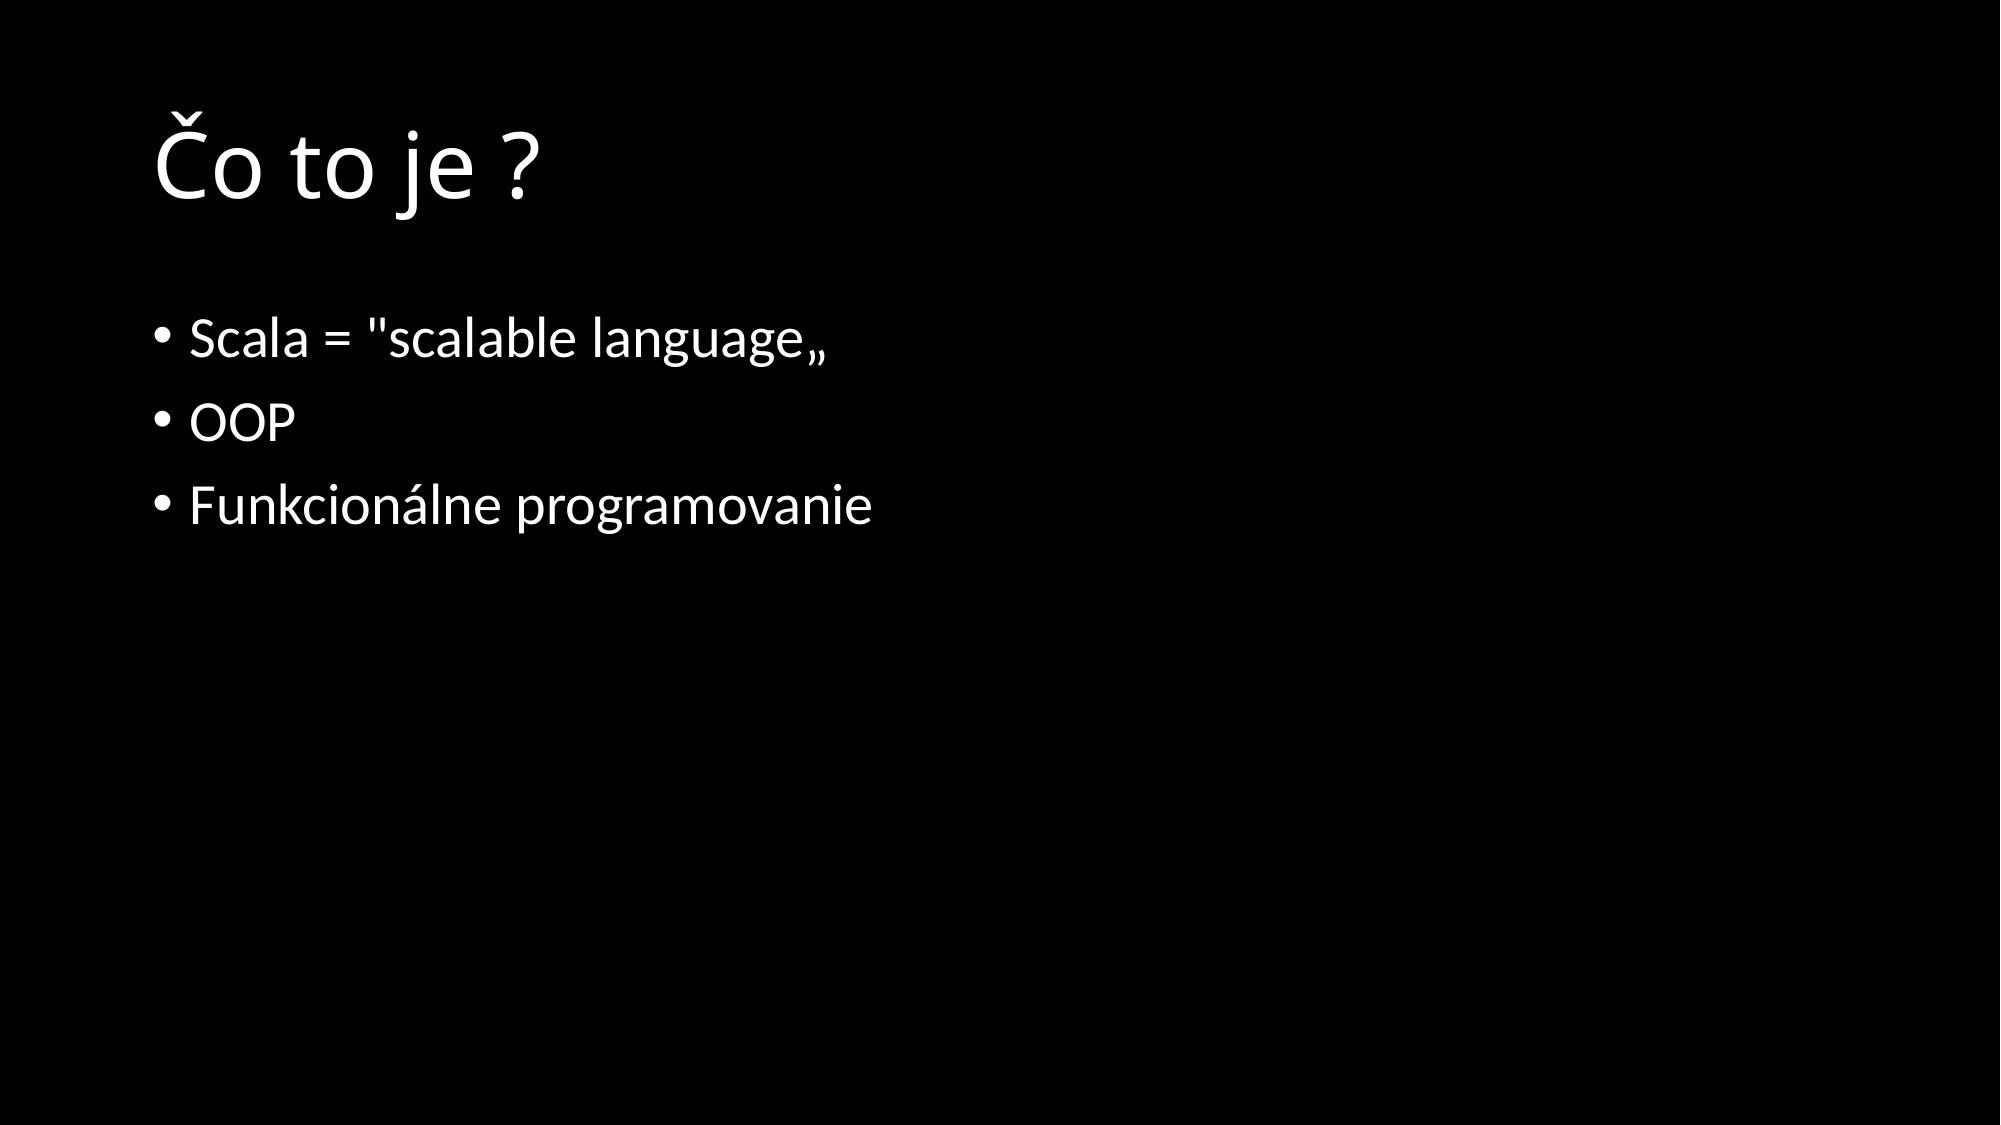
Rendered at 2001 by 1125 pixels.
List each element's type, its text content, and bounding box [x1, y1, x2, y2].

title Čo to je ? [137, 59, 1863, 278]
list Scala = "scalable language„ OOP Funkcionálne programovanie [137, 299, 1863, 1014]
